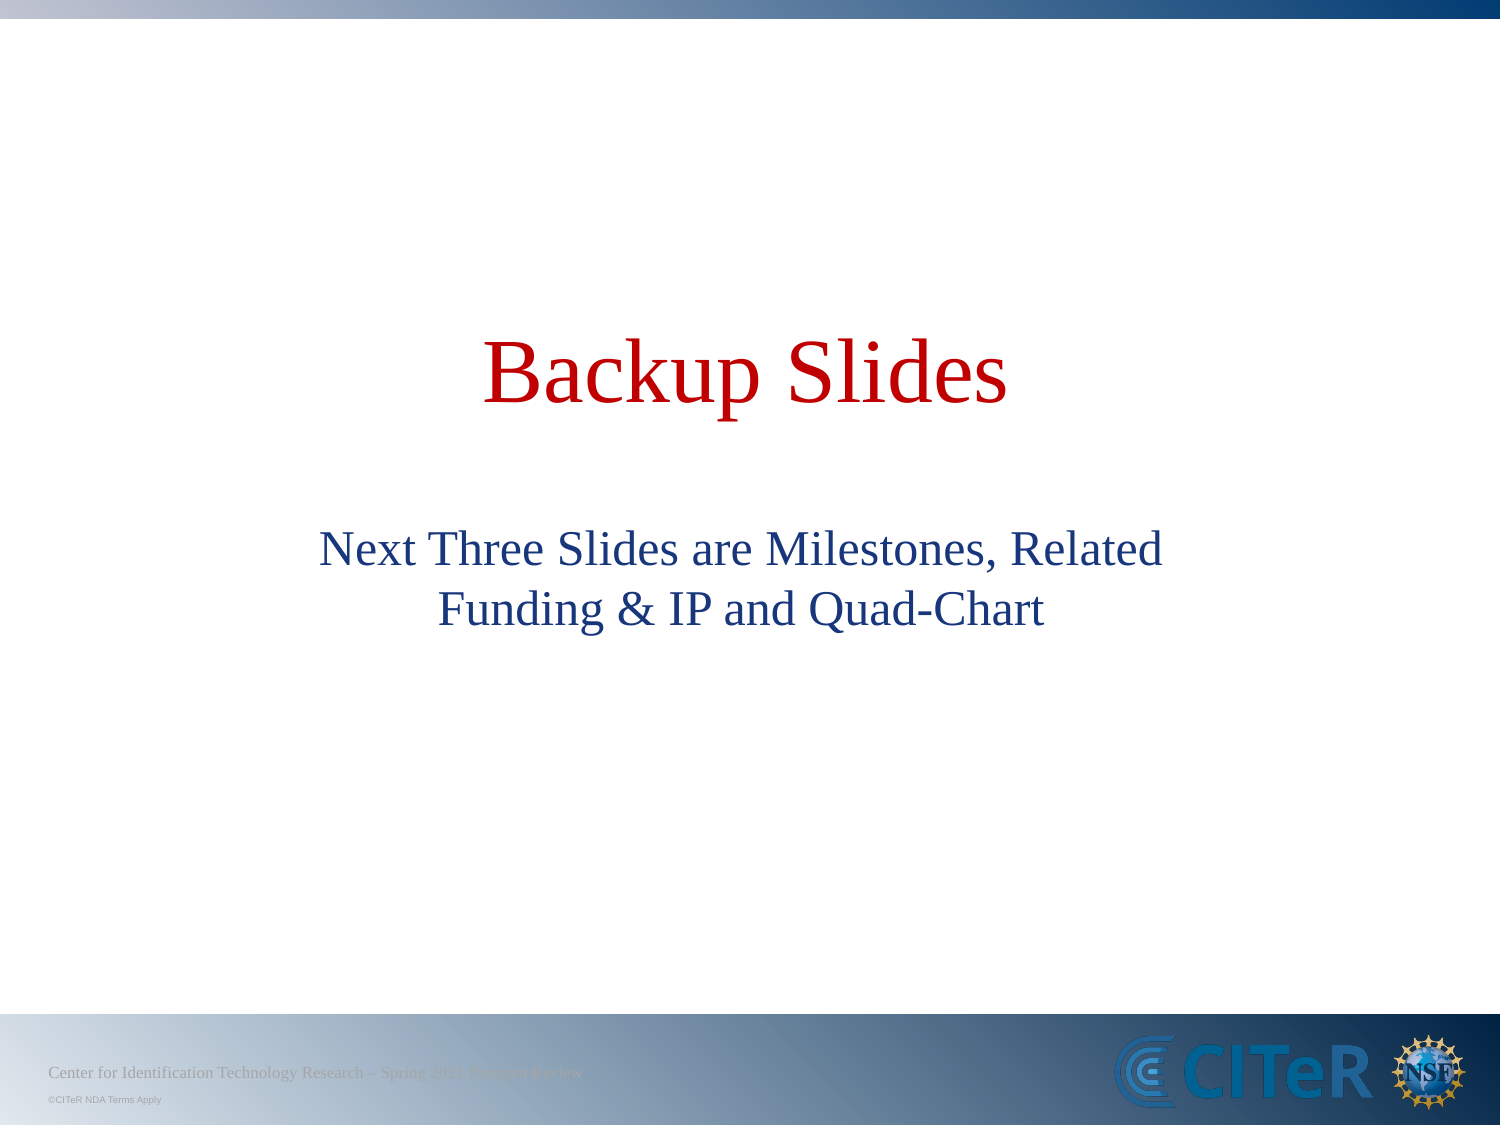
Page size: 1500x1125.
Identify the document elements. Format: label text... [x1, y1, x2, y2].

picture [1108, 1030, 1472, 1125]
subtitle Next Three Slides are Milestones, Related Funding & IP and Quad-Chart [216, 508, 1267, 726]
title Backup Slides [109, 244, 1384, 486]
